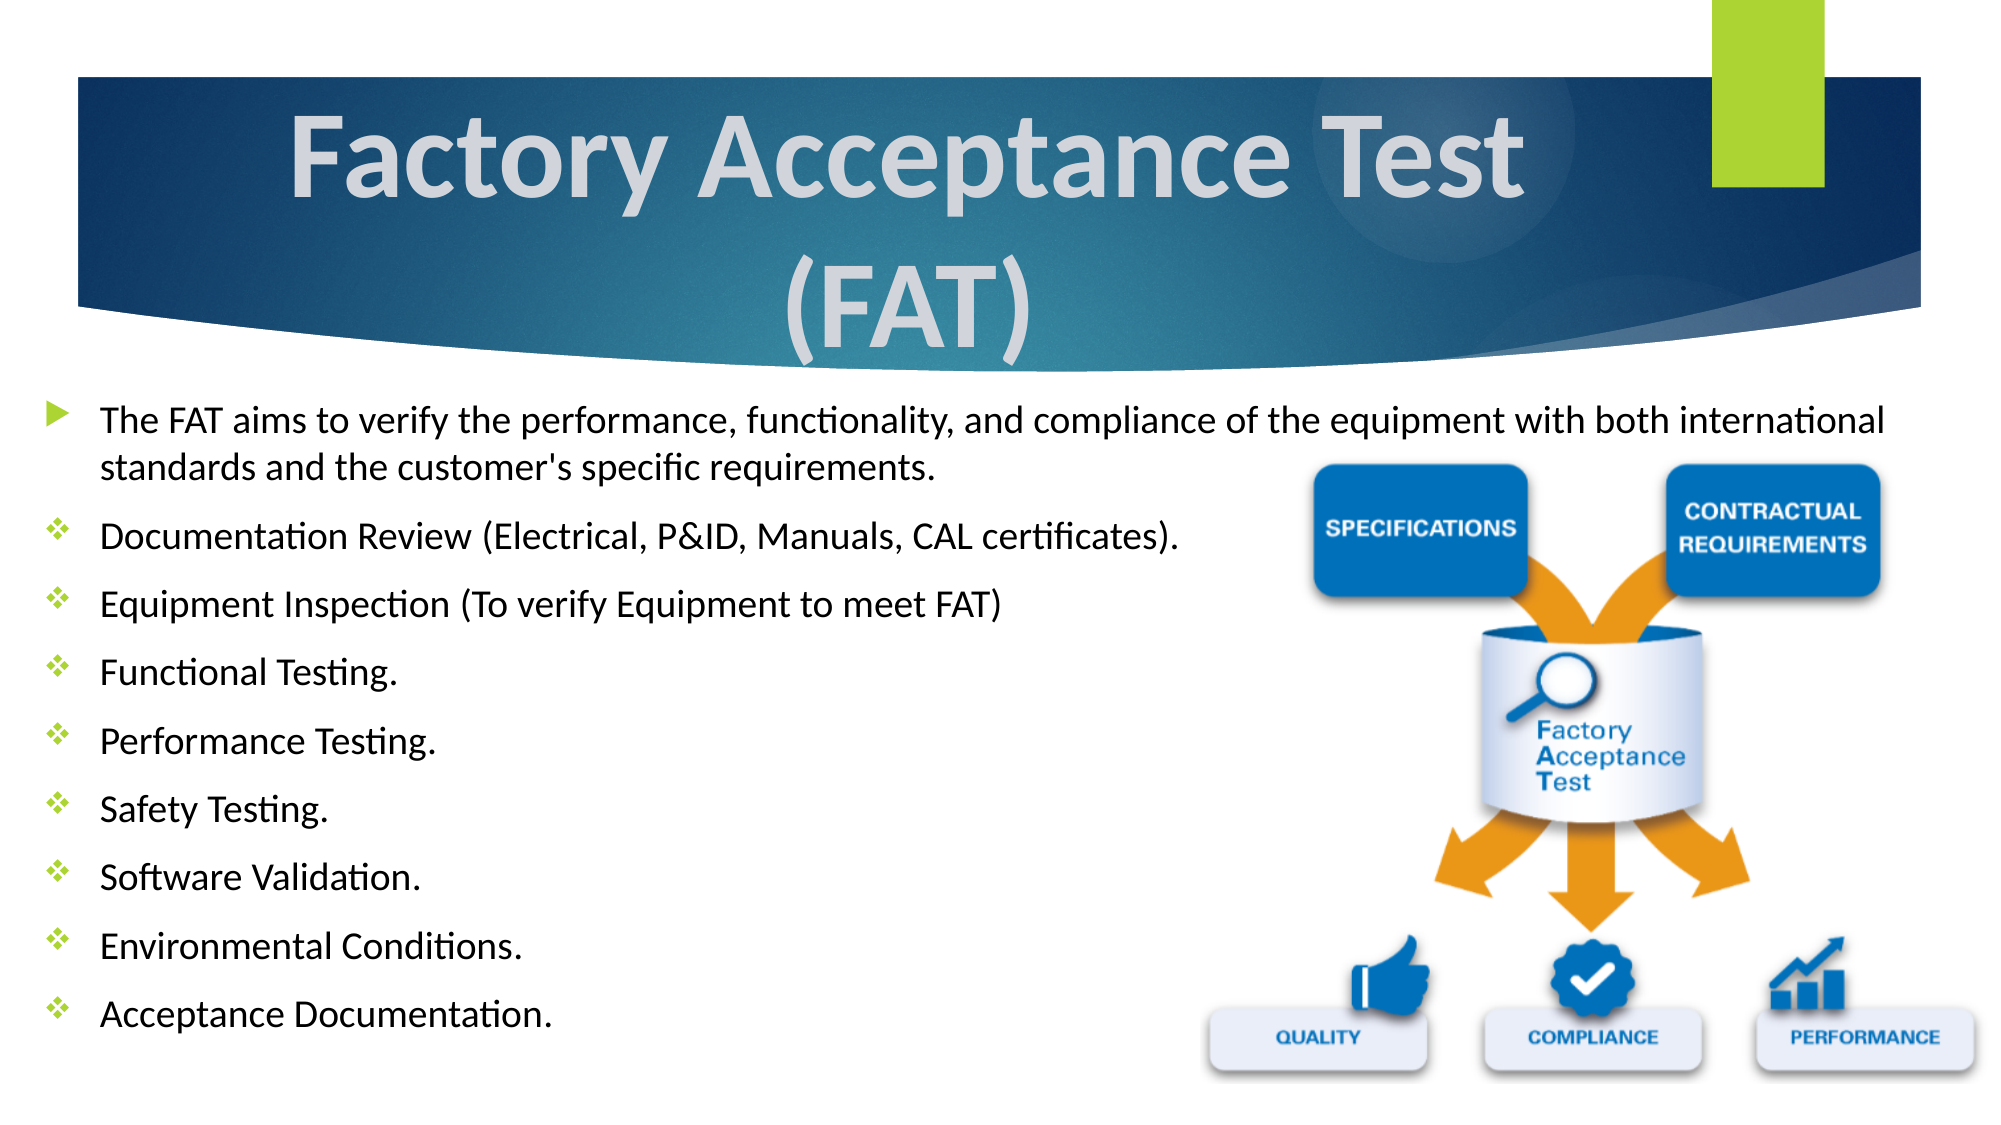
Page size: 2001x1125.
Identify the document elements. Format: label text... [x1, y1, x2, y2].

title Factory Acceptance Test (FAT) [189, 106, 1627, 339]
picture [1199, 456, 1989, 1084]
list The FAT aims to verify the performance, functionality, and compliance of the equipment with both international standards and the customer's specific requirements. Documentation Review (Electrical, P&ID, Manuals, CAL certificates). Equipment Inspection (To verify Equipment to meet FAT) Functional Testing. Performance Testing. Safety Testing. Software Validation. Environmental Conditions. Acceptance Documentation. [28, 386, 2000, 1109]
